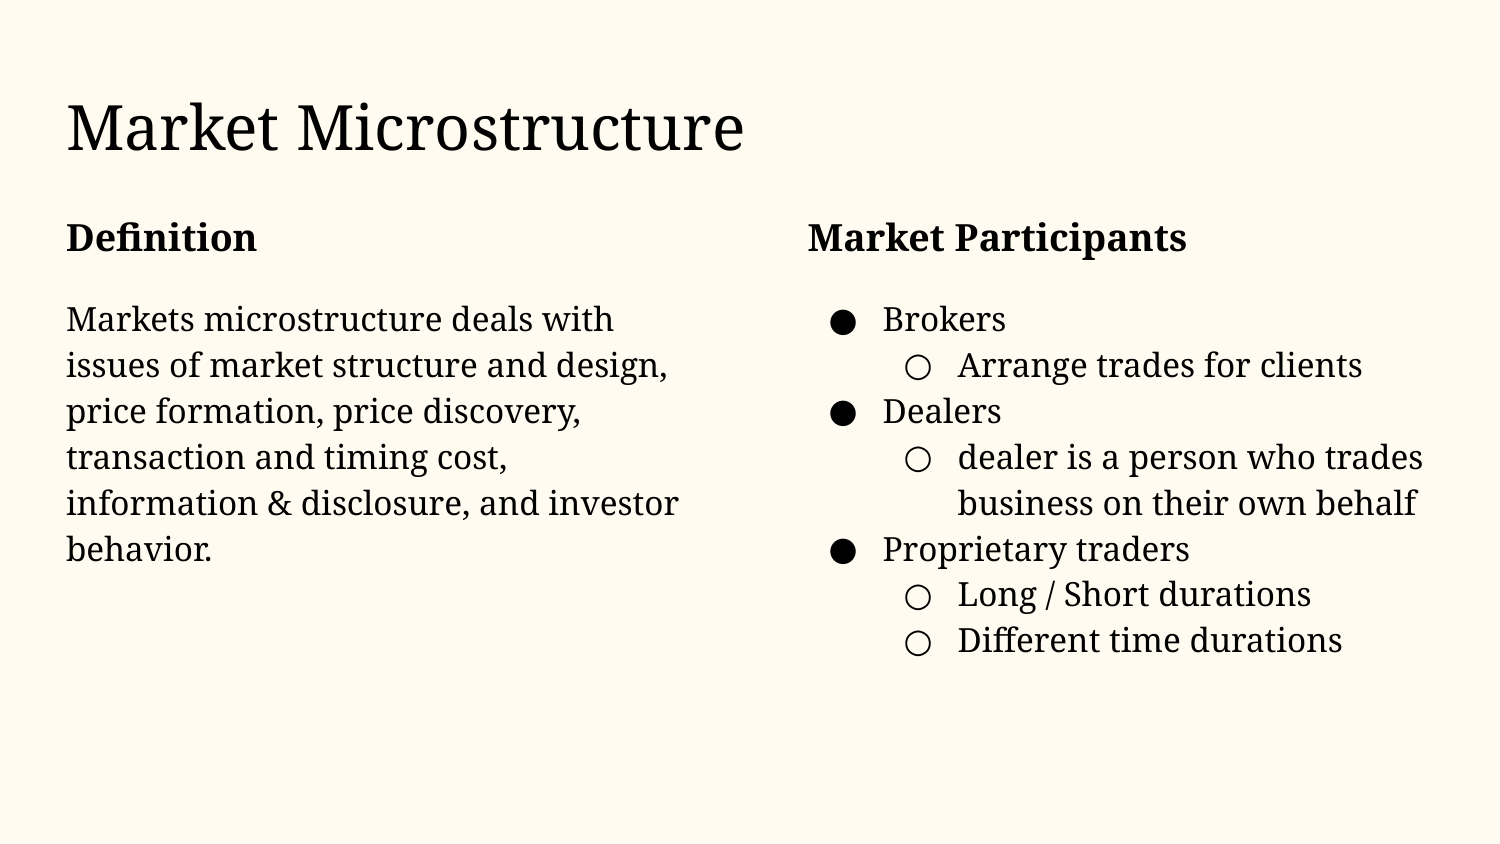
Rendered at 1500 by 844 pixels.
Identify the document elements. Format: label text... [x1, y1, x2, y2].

list Definition Markets microstructure deals with issues of market structure and design, price formation, price discovery, transaction and timing cost, information & disclosure, and investor behavior. [51, 192, 708, 750]
title Market Microstructure [51, 72, 1449, 174]
list Market Participants Brokers Arrange trades for clients Dealers dealer is a person who trades business on their own behalf Proprietary traders Long / Short durations Different time durations [792, 192, 1449, 750]
